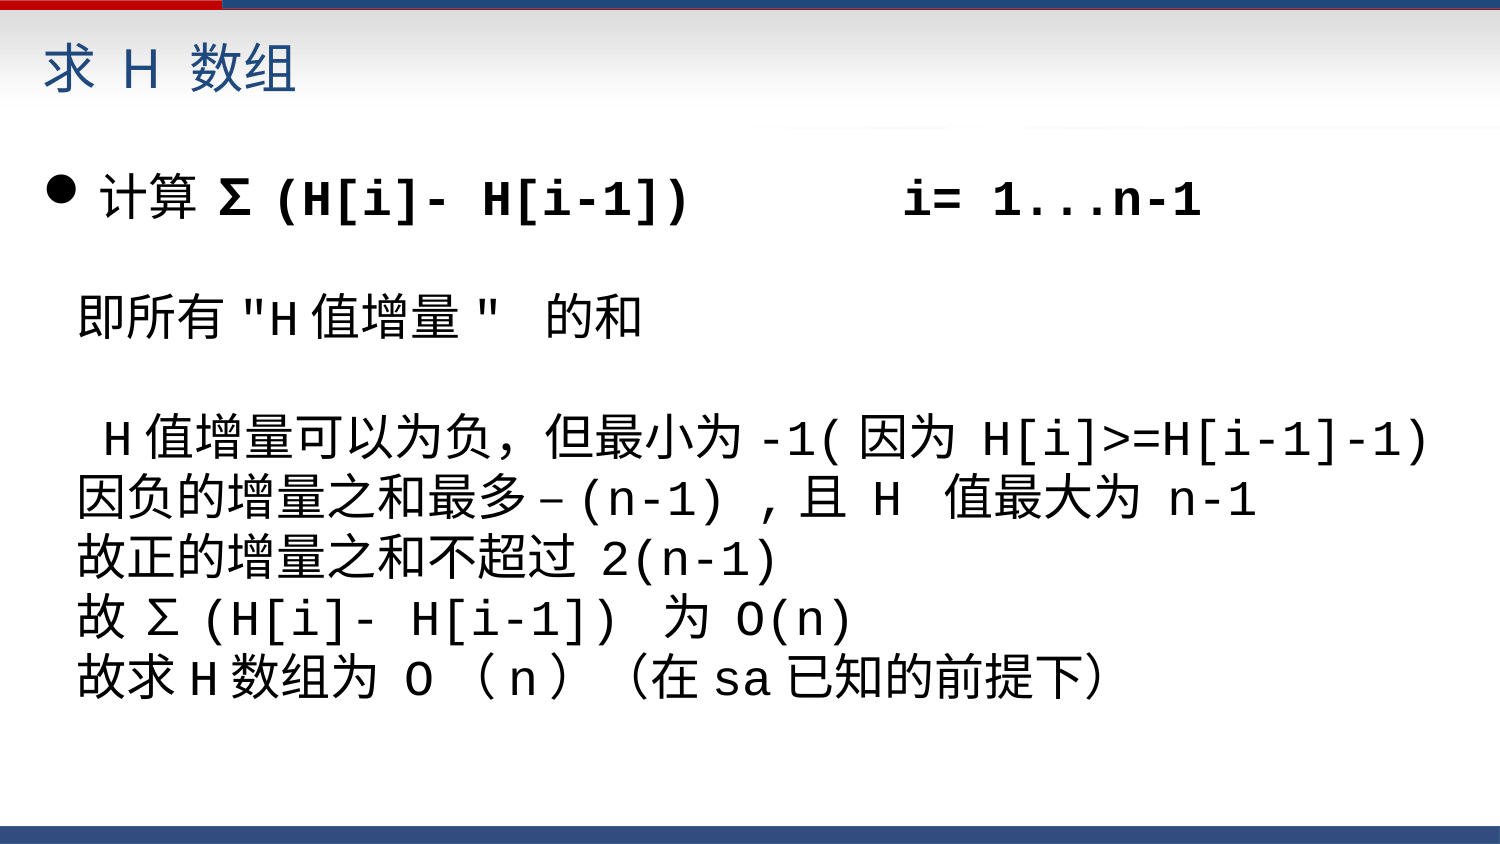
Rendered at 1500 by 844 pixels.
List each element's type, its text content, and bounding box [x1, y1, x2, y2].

picture [0, 10, 1500, 129]
text_box 计算 ∑(H[i]- H[i-1]) i= 1...n-1 即所有"H值增量" 的和 H值增量可以为负，但最小为-1(因为 H[i]>=H[i-1]-1) 因负的增量之和最多 –(n-1) ,且 H 值最大为 n-1 故正的增量之和不超过 2(n-1) 故 ∑(H[i]- H[i-1]) 为 O(n) 故求H数组为 O（n）（在sa已知的前提下） [27, 102, 1447, 812]
text_box 求 H 数组 [27, 26, 1041, 168]
